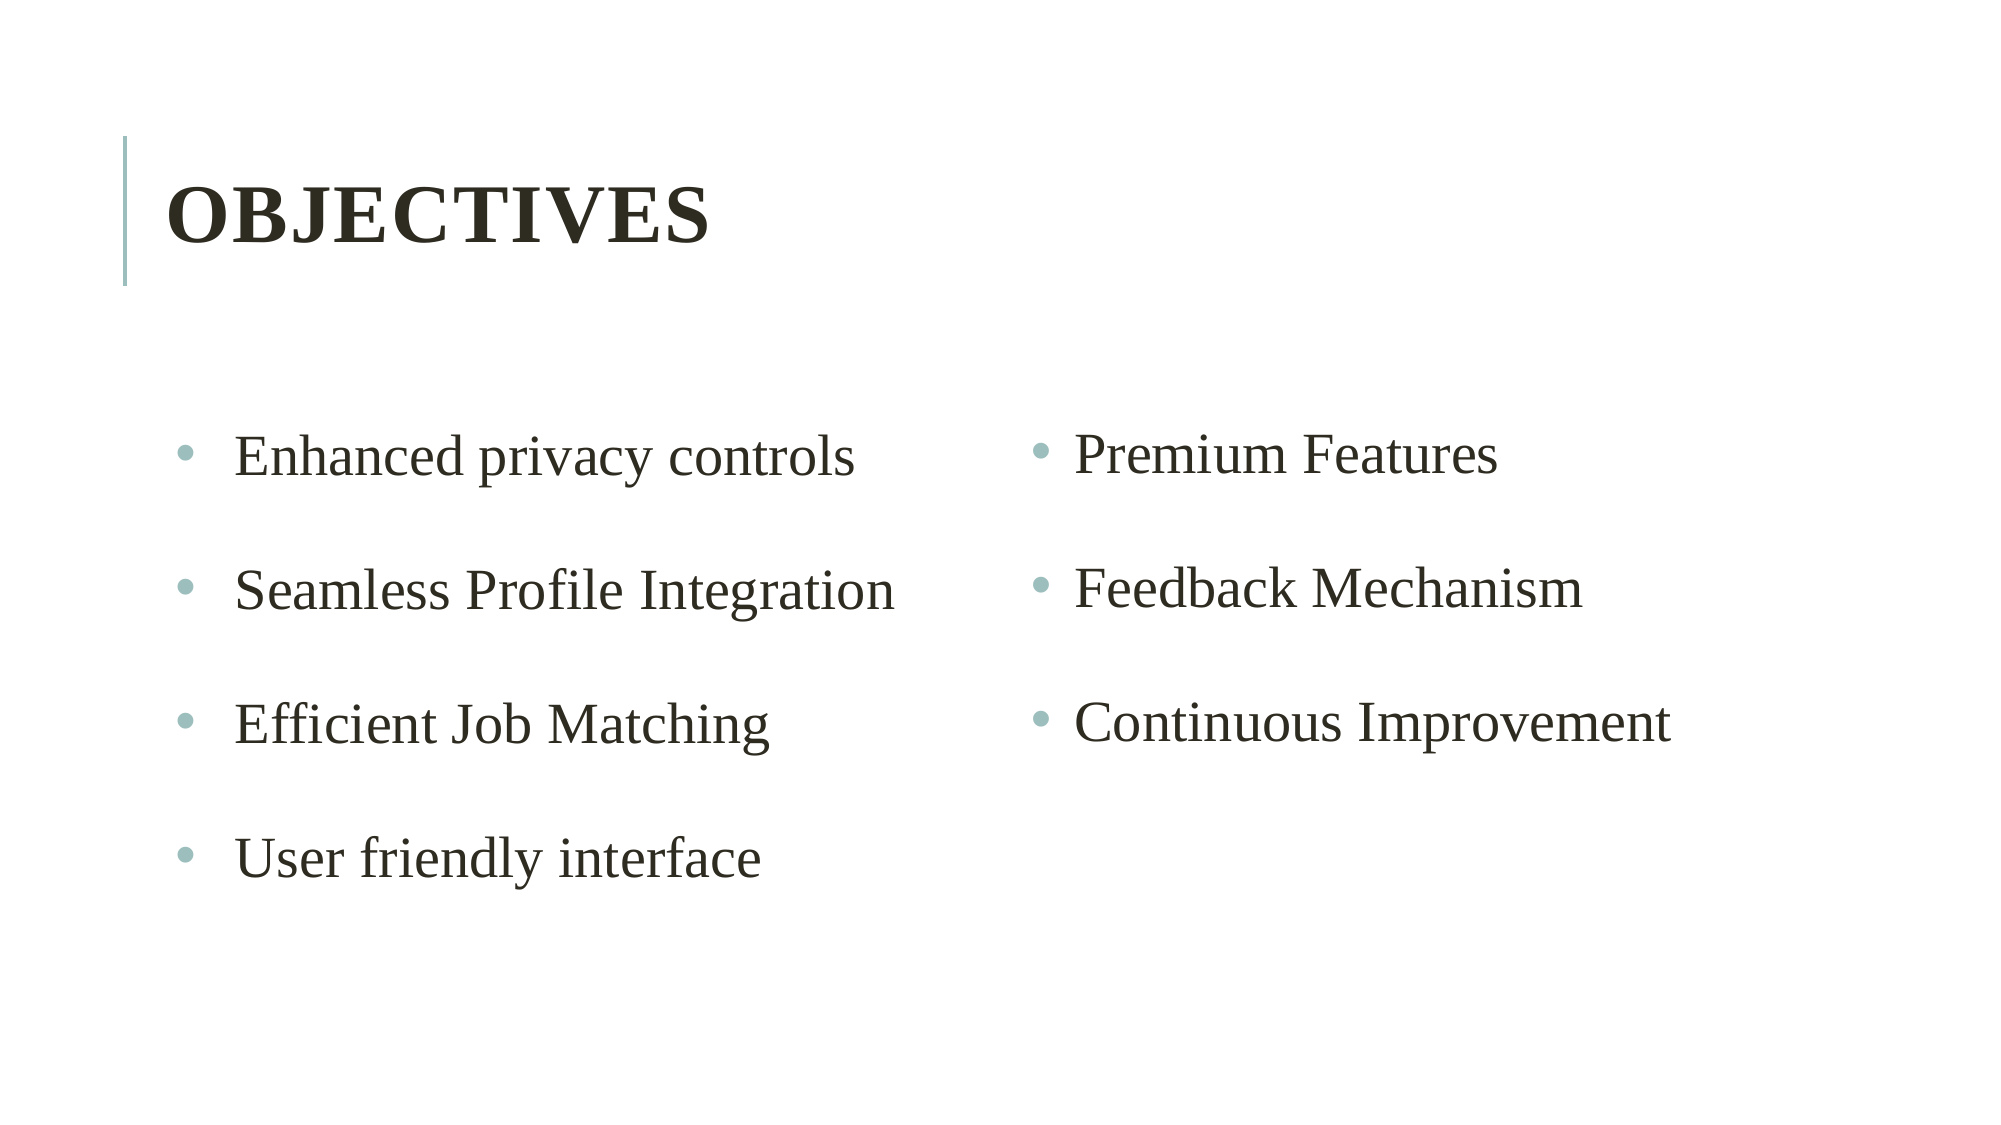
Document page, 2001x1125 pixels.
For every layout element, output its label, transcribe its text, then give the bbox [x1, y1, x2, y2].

list Enhanced privacy controls Seamless Profile Integration Efficient Job Matching User friendly interface [168, 375, 948, 1035]
list Premium Features Feedback Mechanism Continuous Improvement [1023, 372, 1804, 1033]
title OBJECTIVES [150, 145, 1746, 392]
